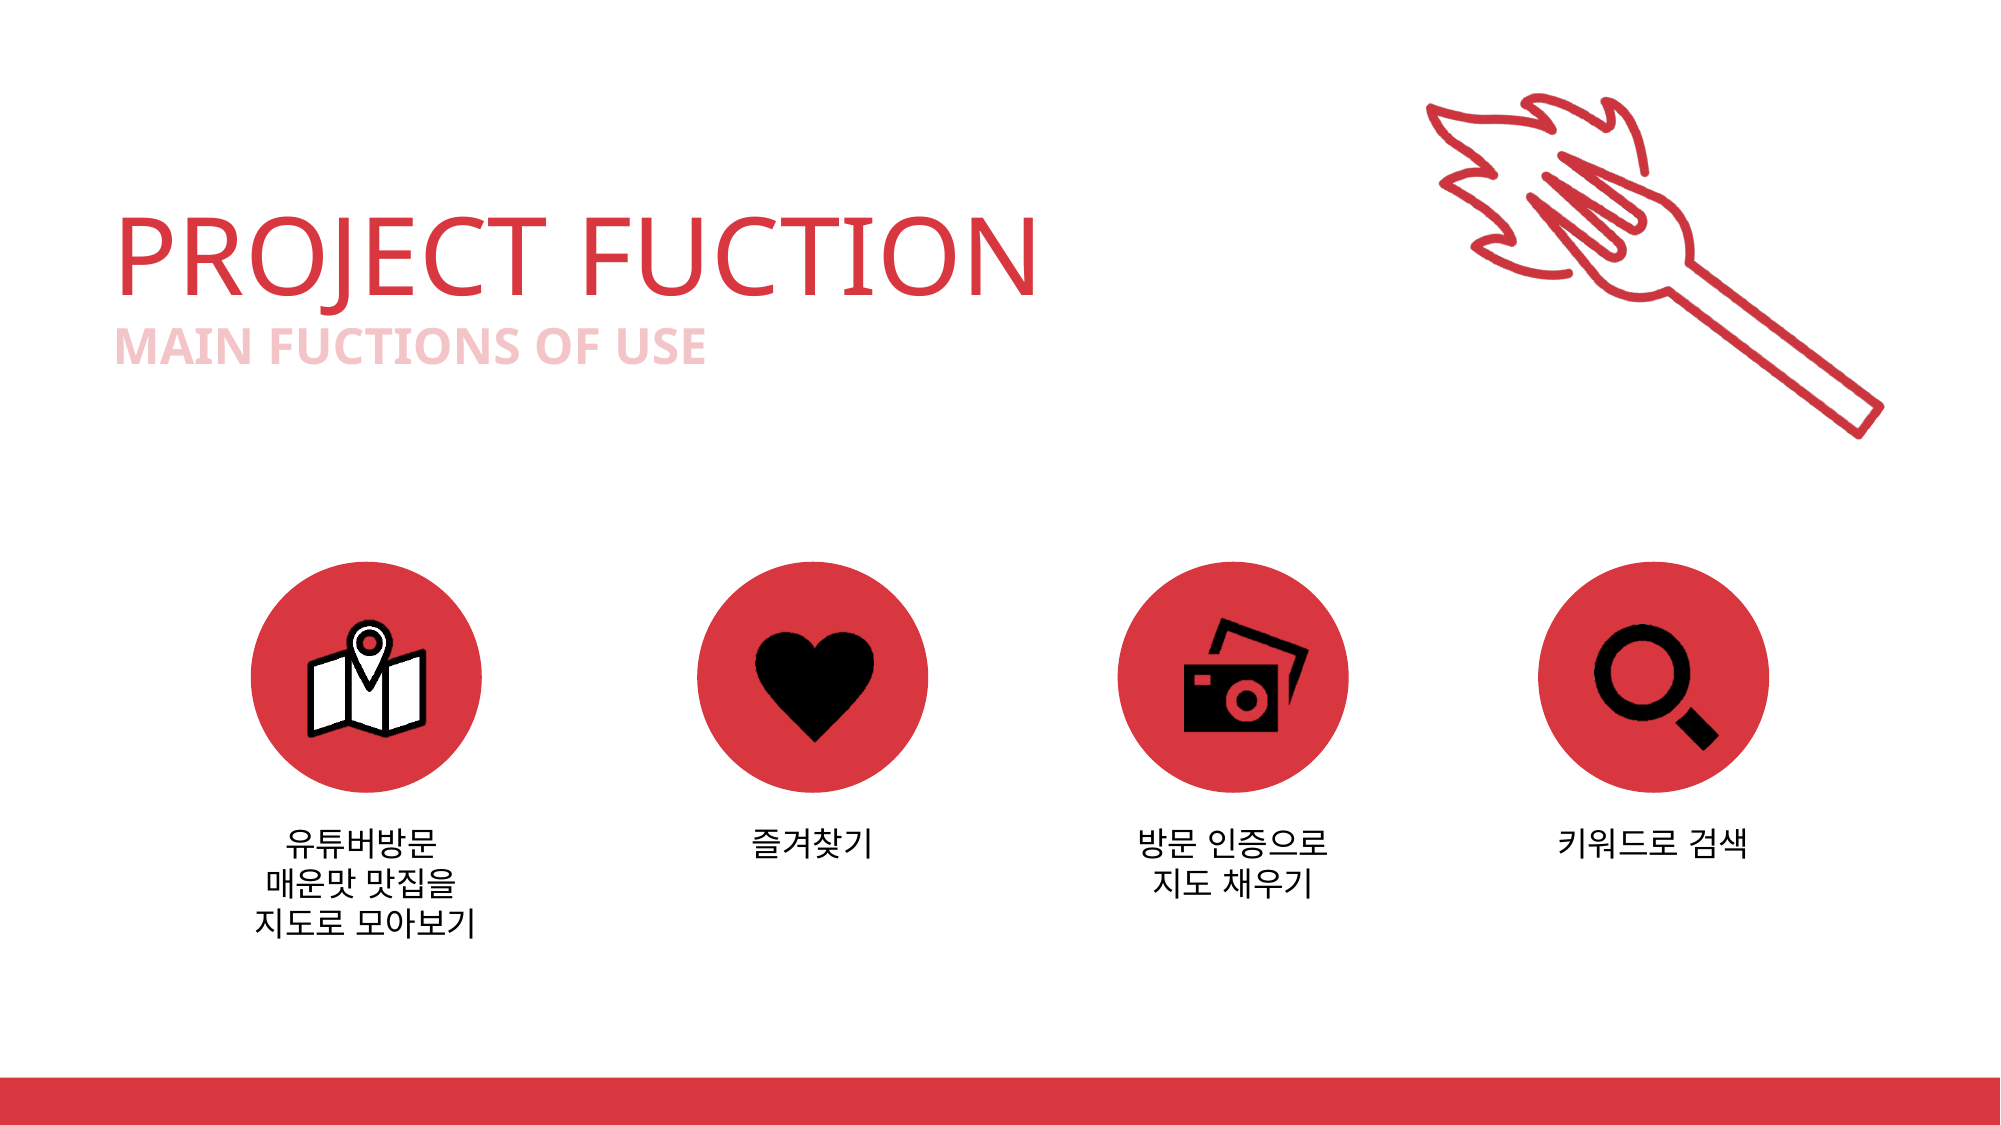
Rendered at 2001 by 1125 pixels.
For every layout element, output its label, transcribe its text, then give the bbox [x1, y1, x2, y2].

text_box [1537, 560, 1771, 794]
text_box [249, 560, 483, 794]
text_box PROJECT FUCTION [97, 179, 1550, 325]
picture [1184, 612, 1309, 737]
text_box [0, 1077, 2000, 1125]
picture [277, 619, 456, 738]
picture [1375, 0, 1934, 532]
picture [1593, 624, 1720, 751]
text_box [696, 560, 930, 794]
text_box MAIN FUCTIONS OF USE [97, 306, 930, 382]
text_box 유튜버방문 매운맛 맛집을 지도로 모아보기 [192, 815, 540, 951]
text_box 즐겨찾기 [654, 815, 971, 871]
text_box [1116, 560, 1350, 794]
text_box 방문 인증으로 지도 채우기 [1075, 815, 1392, 911]
text_box 키워드로 검색 [1495, 815, 1812, 871]
picture [754, 627, 874, 747]
